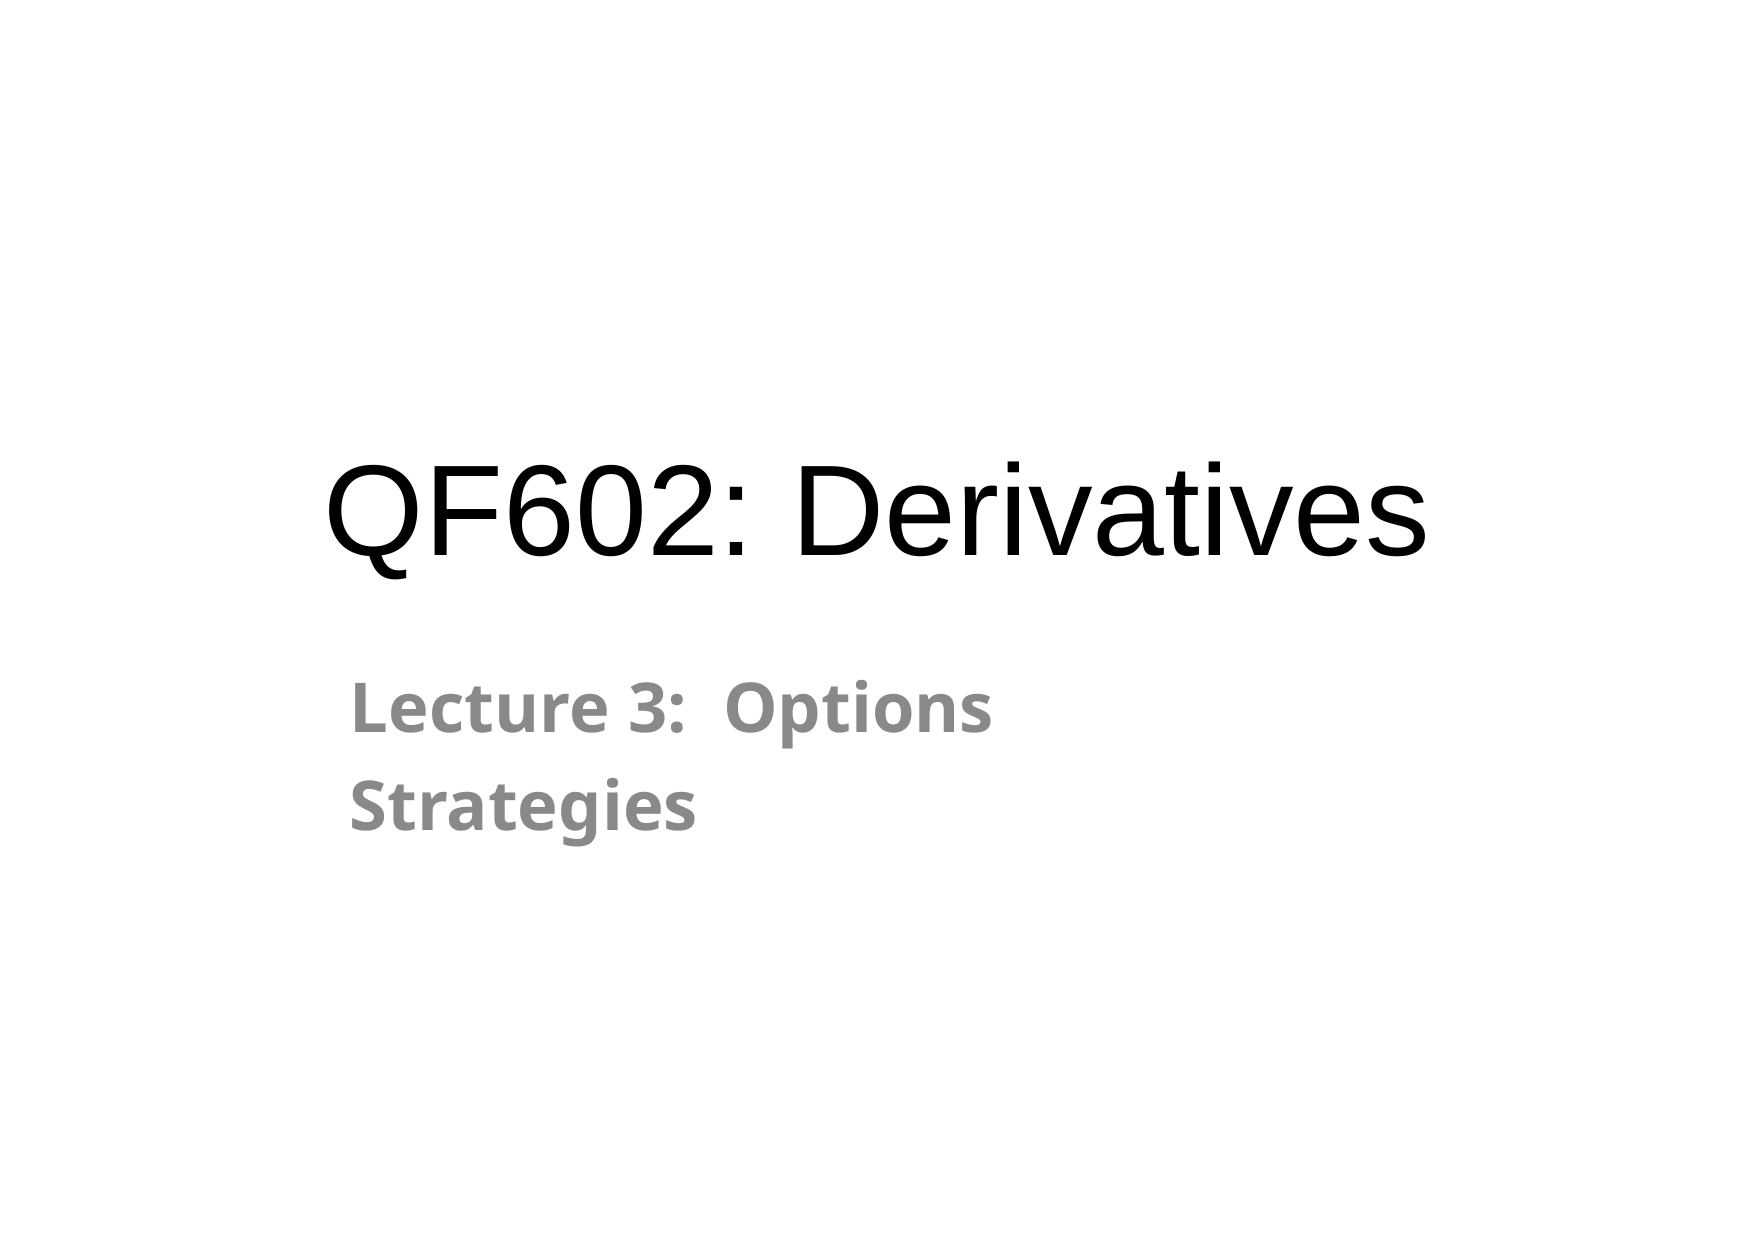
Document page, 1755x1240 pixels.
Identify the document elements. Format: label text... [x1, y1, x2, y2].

title QF602: Derivatives [320, 423, 1434, 634]
text_box Lecture 3: Options Strategies [347, 646, 1065, 845]
